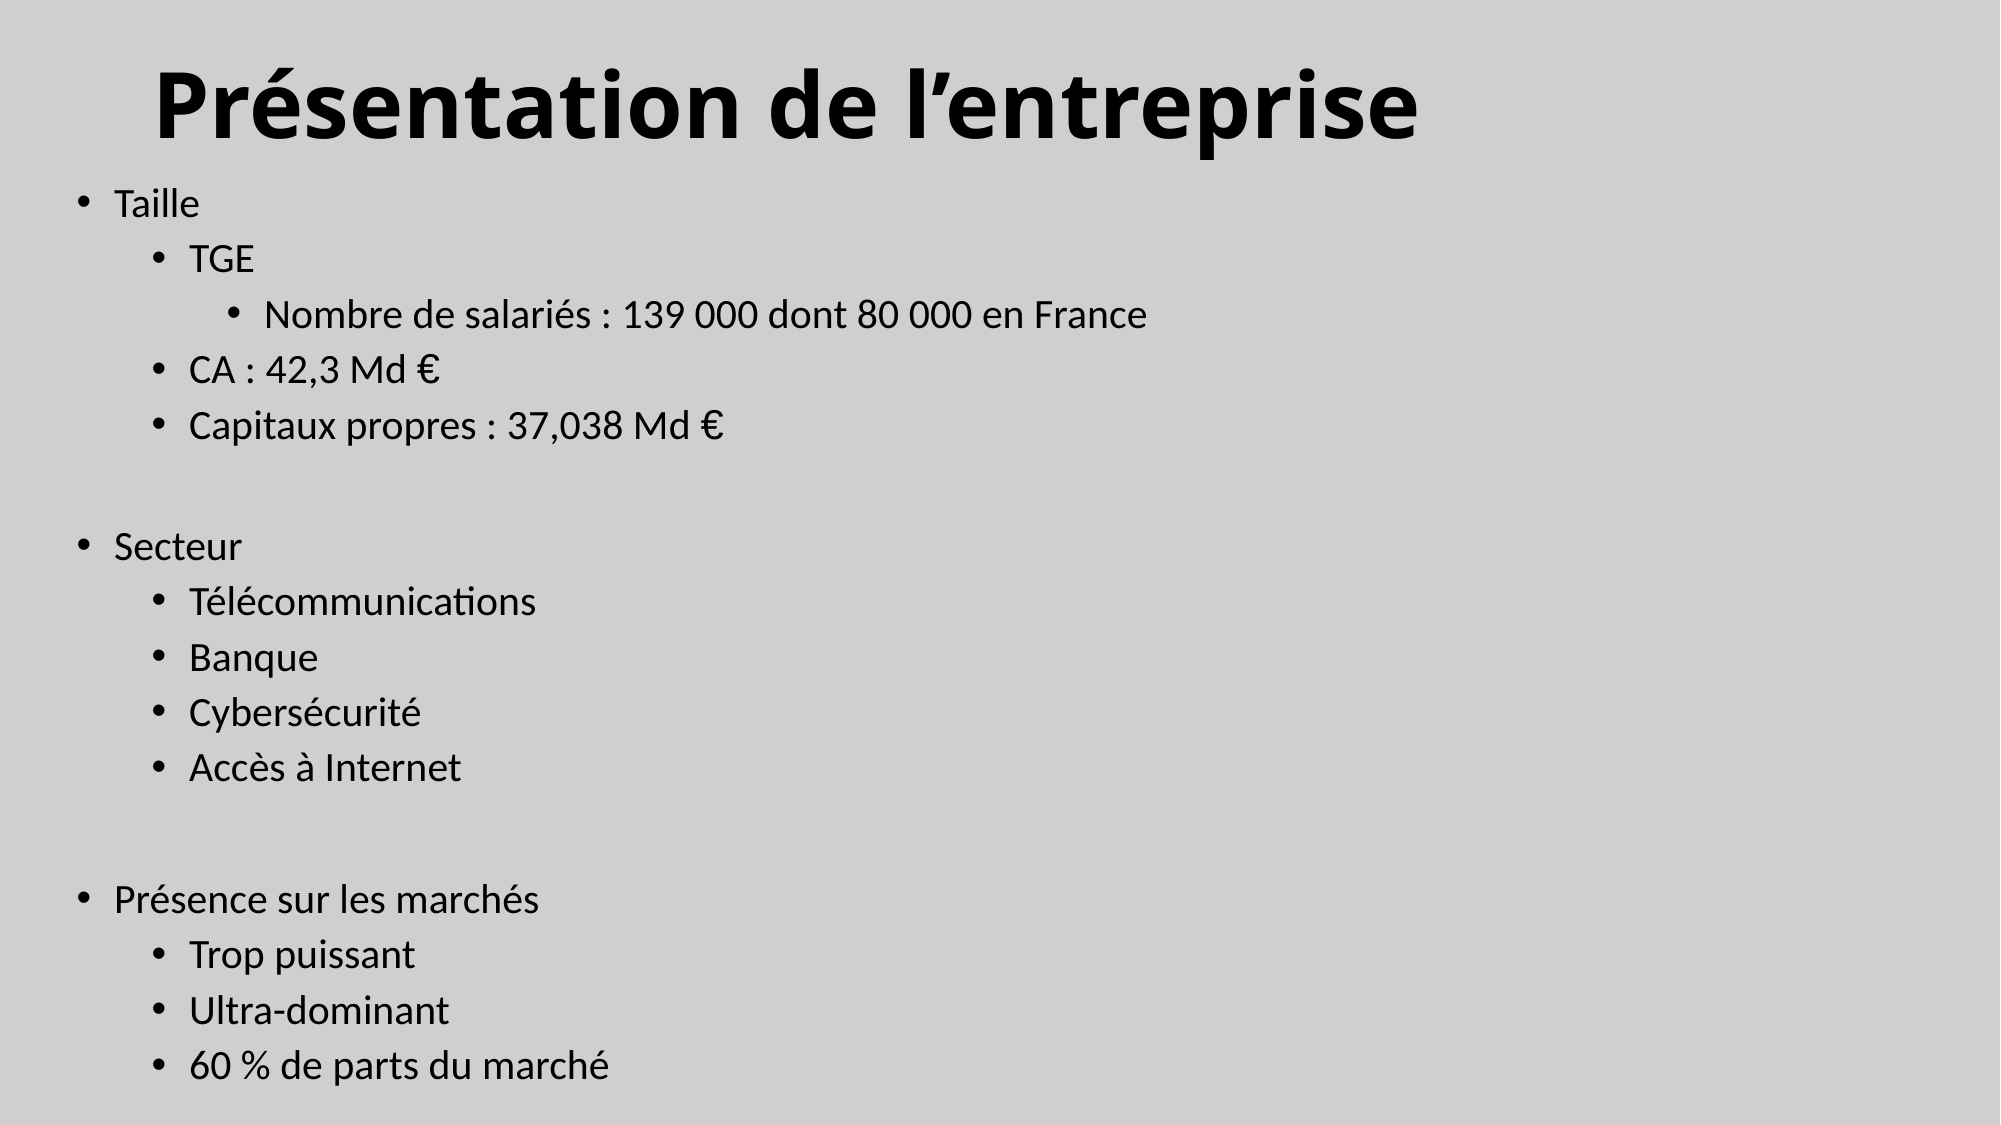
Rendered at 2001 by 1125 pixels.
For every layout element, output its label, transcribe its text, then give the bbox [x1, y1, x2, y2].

list Taille TGE Nombre de salariés : 139 000 dont 80 000 en France CA : 42,3 Md € Capitaux propres : 37,038 Md € Secteur Télécommunications Banque Cybersécurité Accès à Internet Présence sur les marchés Trop puissant Ultra-dominant 60 % de parts du marché [61, 174, 1900, 1043]
title Présentation de l’entreprise [137, 0, 1863, 174]
